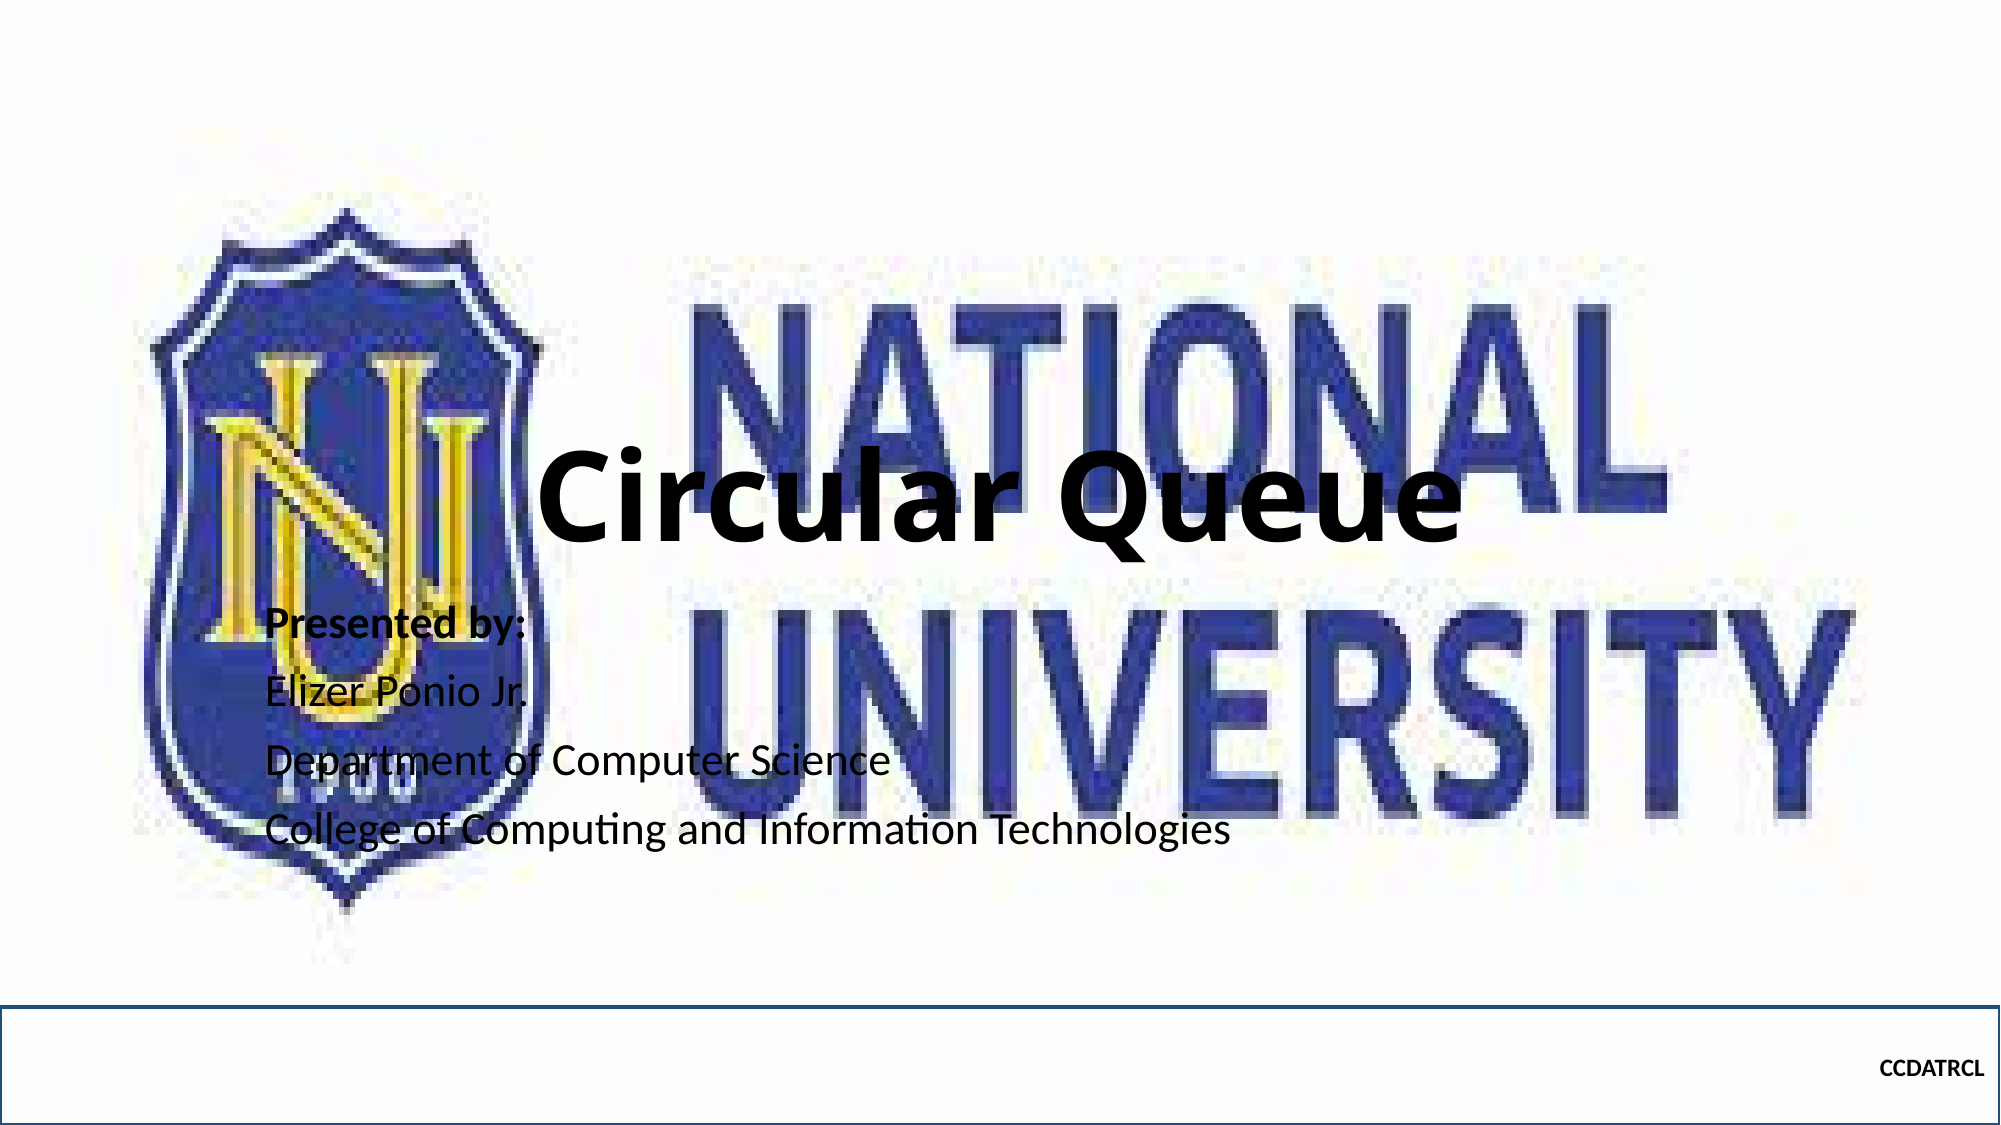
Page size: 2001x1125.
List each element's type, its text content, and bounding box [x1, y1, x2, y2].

title Circular Queue [249, 184, 1750, 576]
picture [0, 0, 2000, 1007]
footer CCDATRCL [0, 1007, 2000, 1125]
subtitle Presented by: Elizer Ponio Jr. Department of Computer Science College of Computing and Information Technologies [249, 590, 1750, 863]
